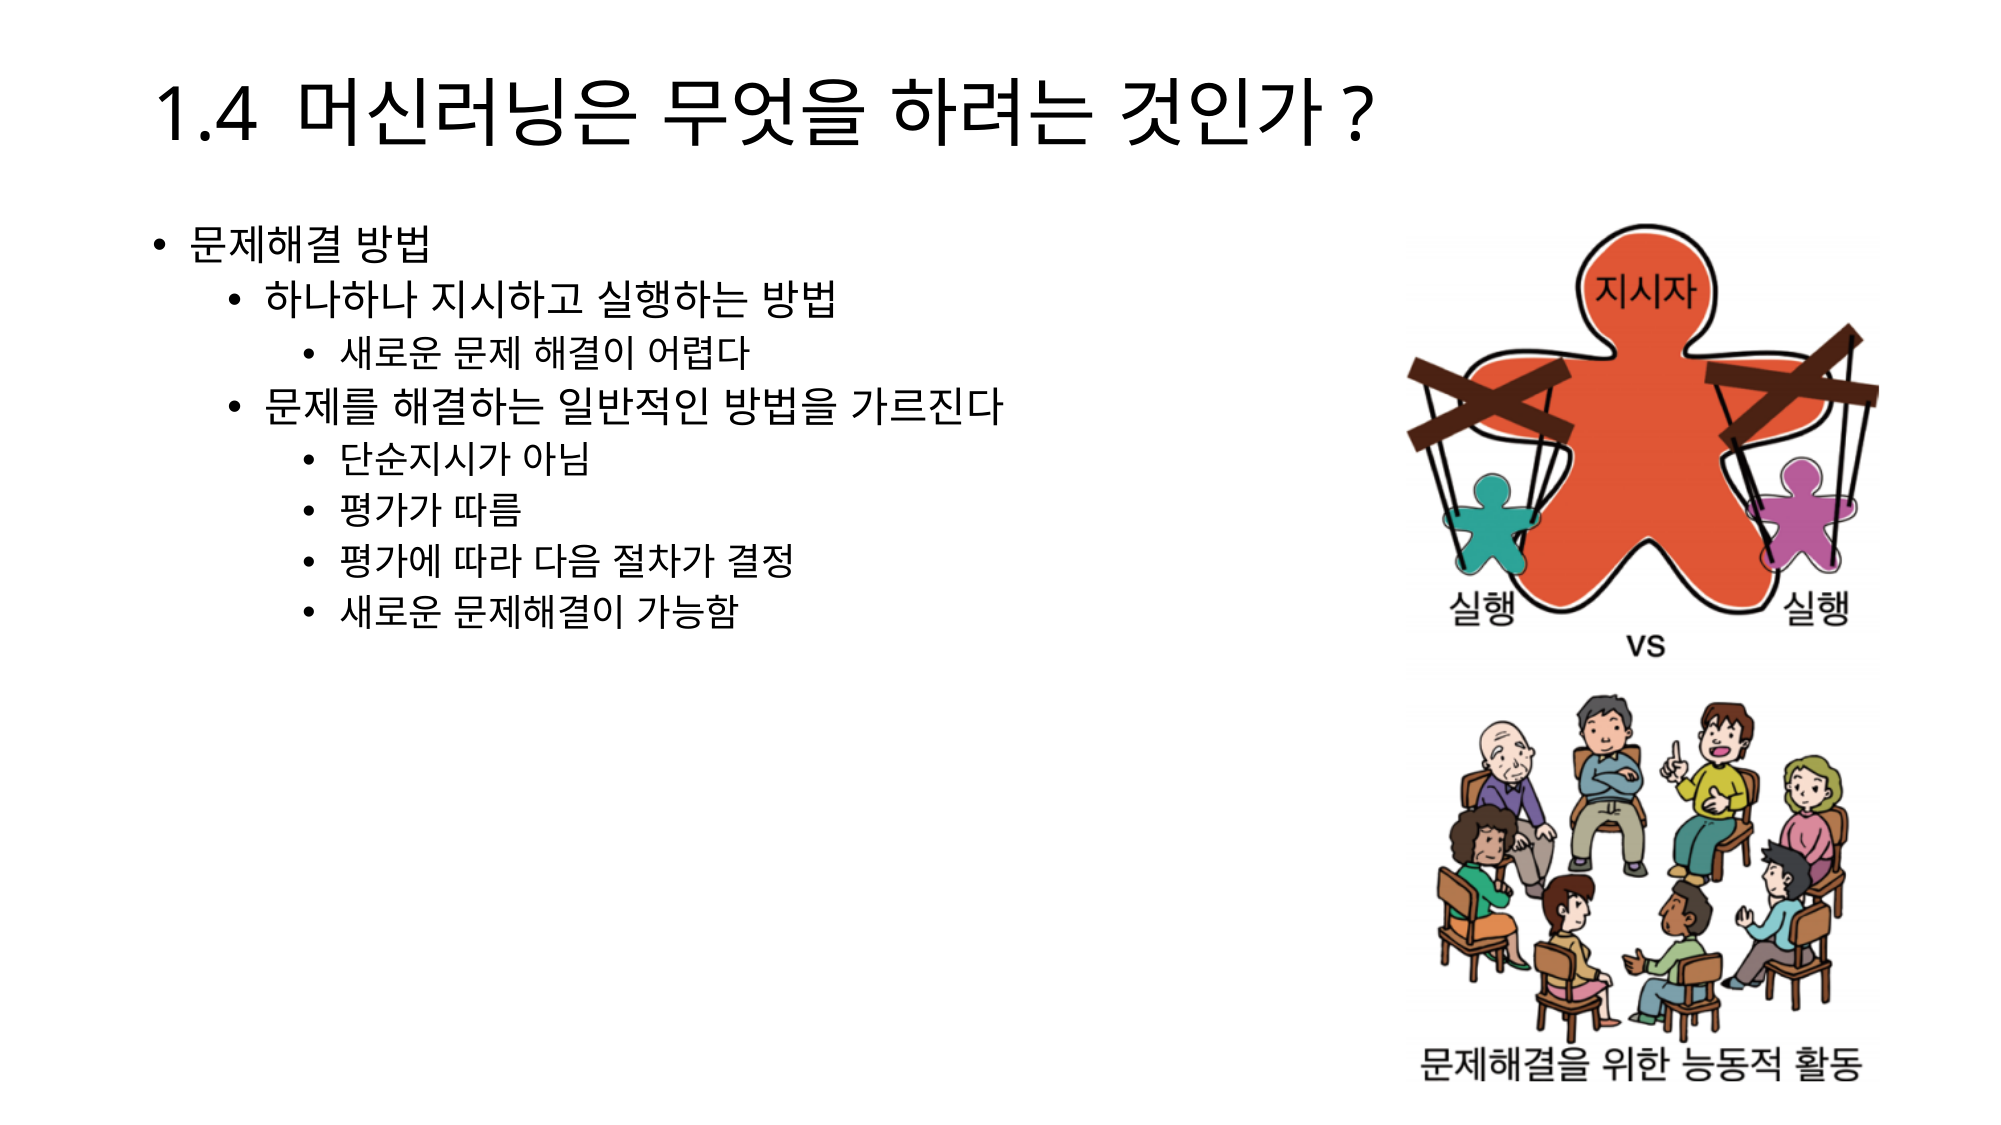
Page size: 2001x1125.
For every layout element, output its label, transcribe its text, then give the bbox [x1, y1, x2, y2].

picture [1380, 192, 1895, 1125]
list 문제해결 방법 하나하나 지시하고 실행하는 방법 새로운 문제 해결이 어렵다 문제를 해결하는 일반적인 방법을 가르진다 단순지시가 아님 평가가 따름 평가에 따라 다음 절차가 결정 새로운 문제해결이 가능함 [137, 216, 1380, 1013]
title 1.4 머신러닝은 무엇을 하려는 것인가? [137, 59, 1863, 173]
